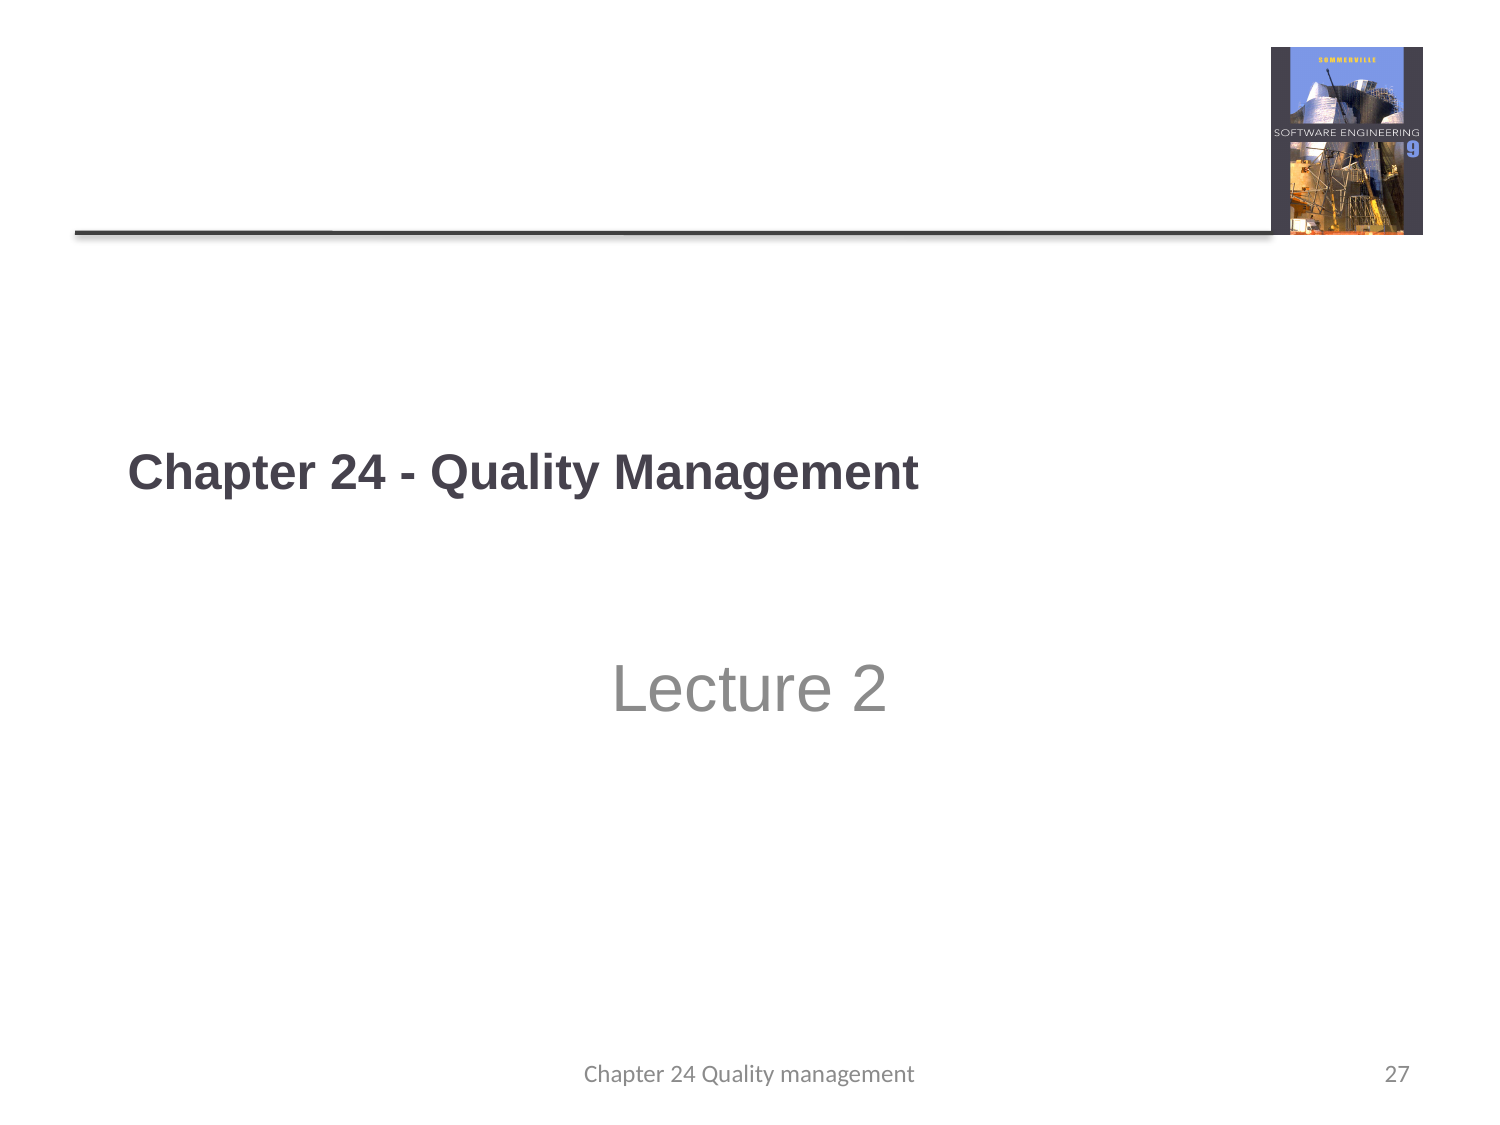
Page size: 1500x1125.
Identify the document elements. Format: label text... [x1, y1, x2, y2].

footer Chapter 24 Quality management [512, 1042, 988, 1103]
subtitle Lecture 2 [225, 637, 1275, 925]
slide_number 27 [1074, 1042, 1425, 1103]
title Chapter 24 - Quality Management [112, 349, 1388, 591]
picture [1271, 47, 1423, 235]
